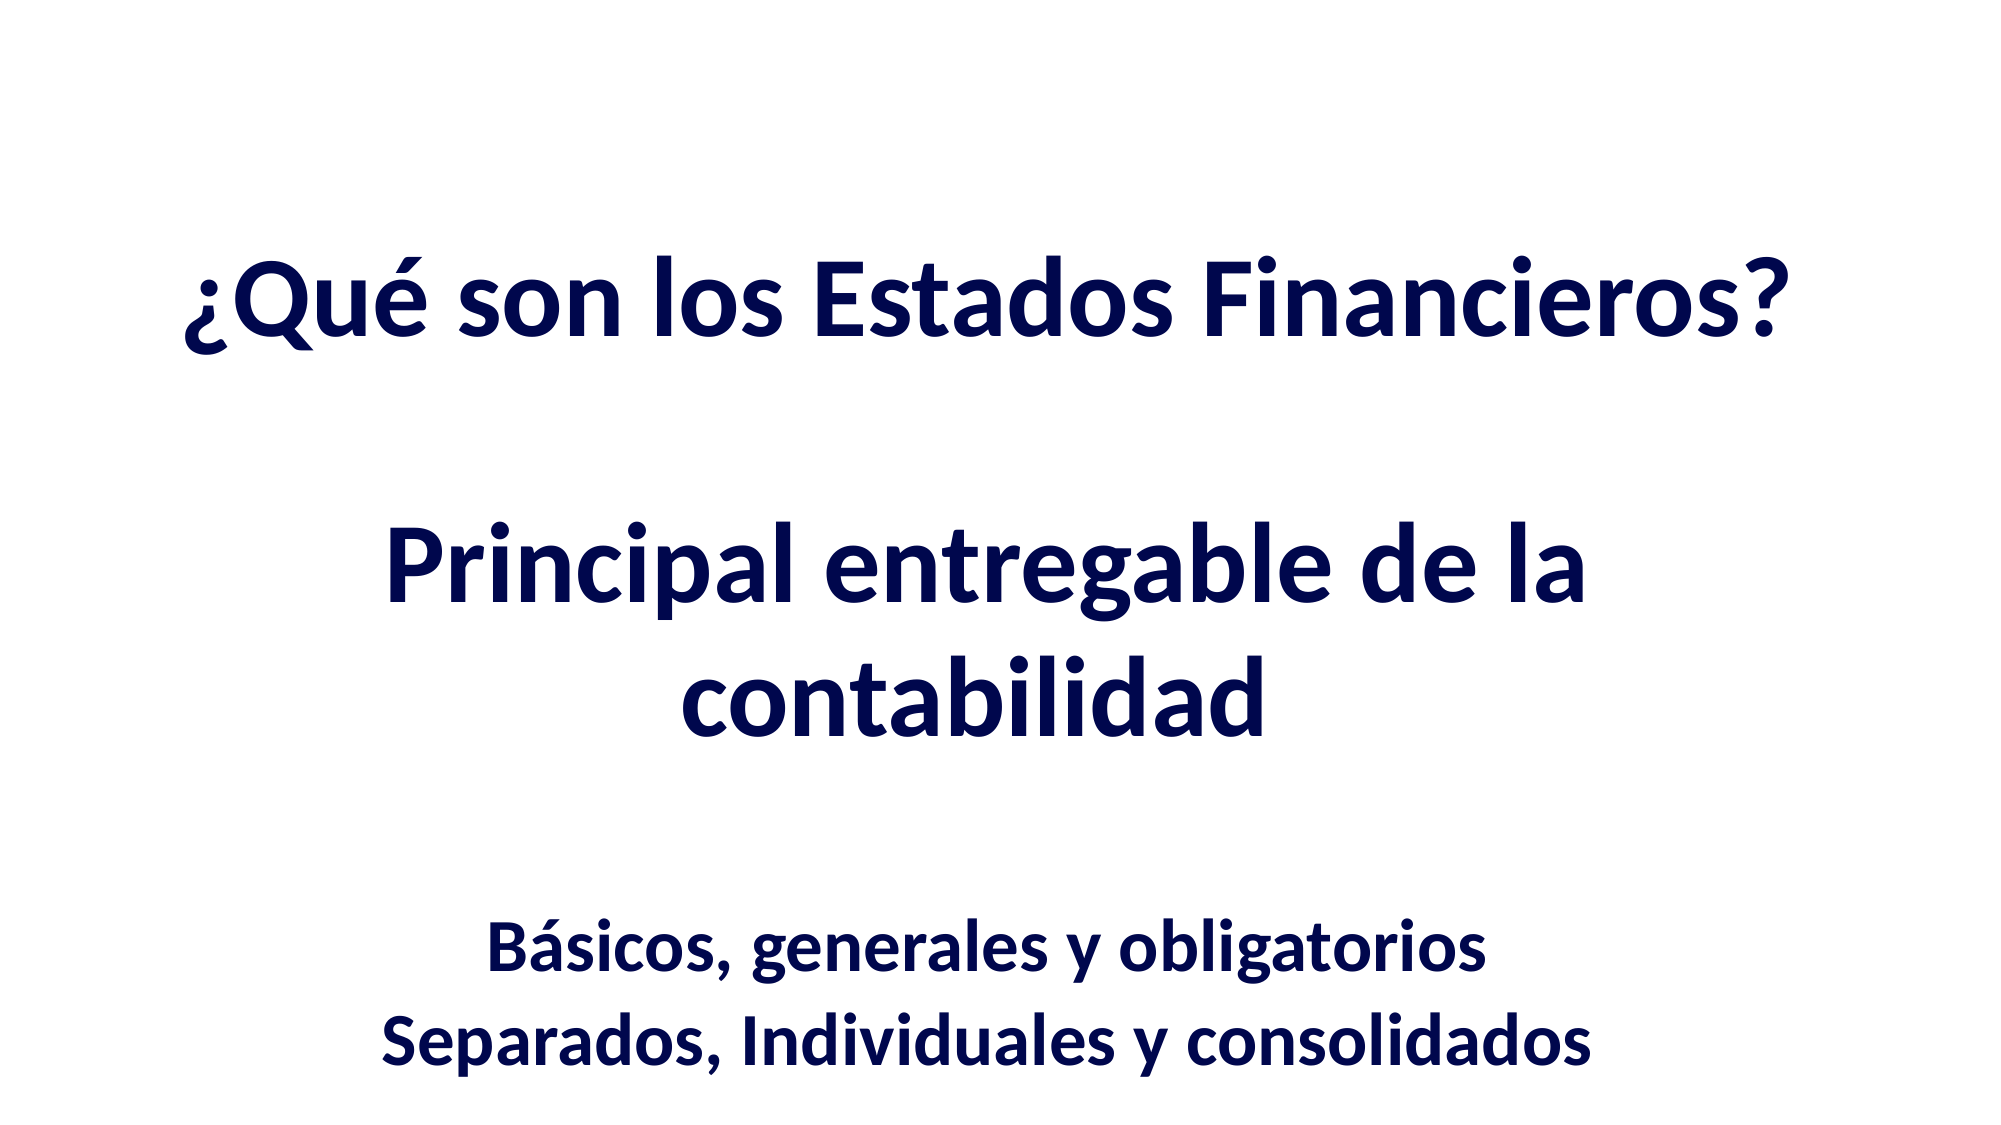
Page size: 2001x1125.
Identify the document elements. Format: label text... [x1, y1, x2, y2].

text_box ¿Qué son los Estados Financieros? Principal entregable de la contabilidad Básicos, generales y obligatorios Separados, Individuales y consolidados [162, 218, 1813, 1088]
